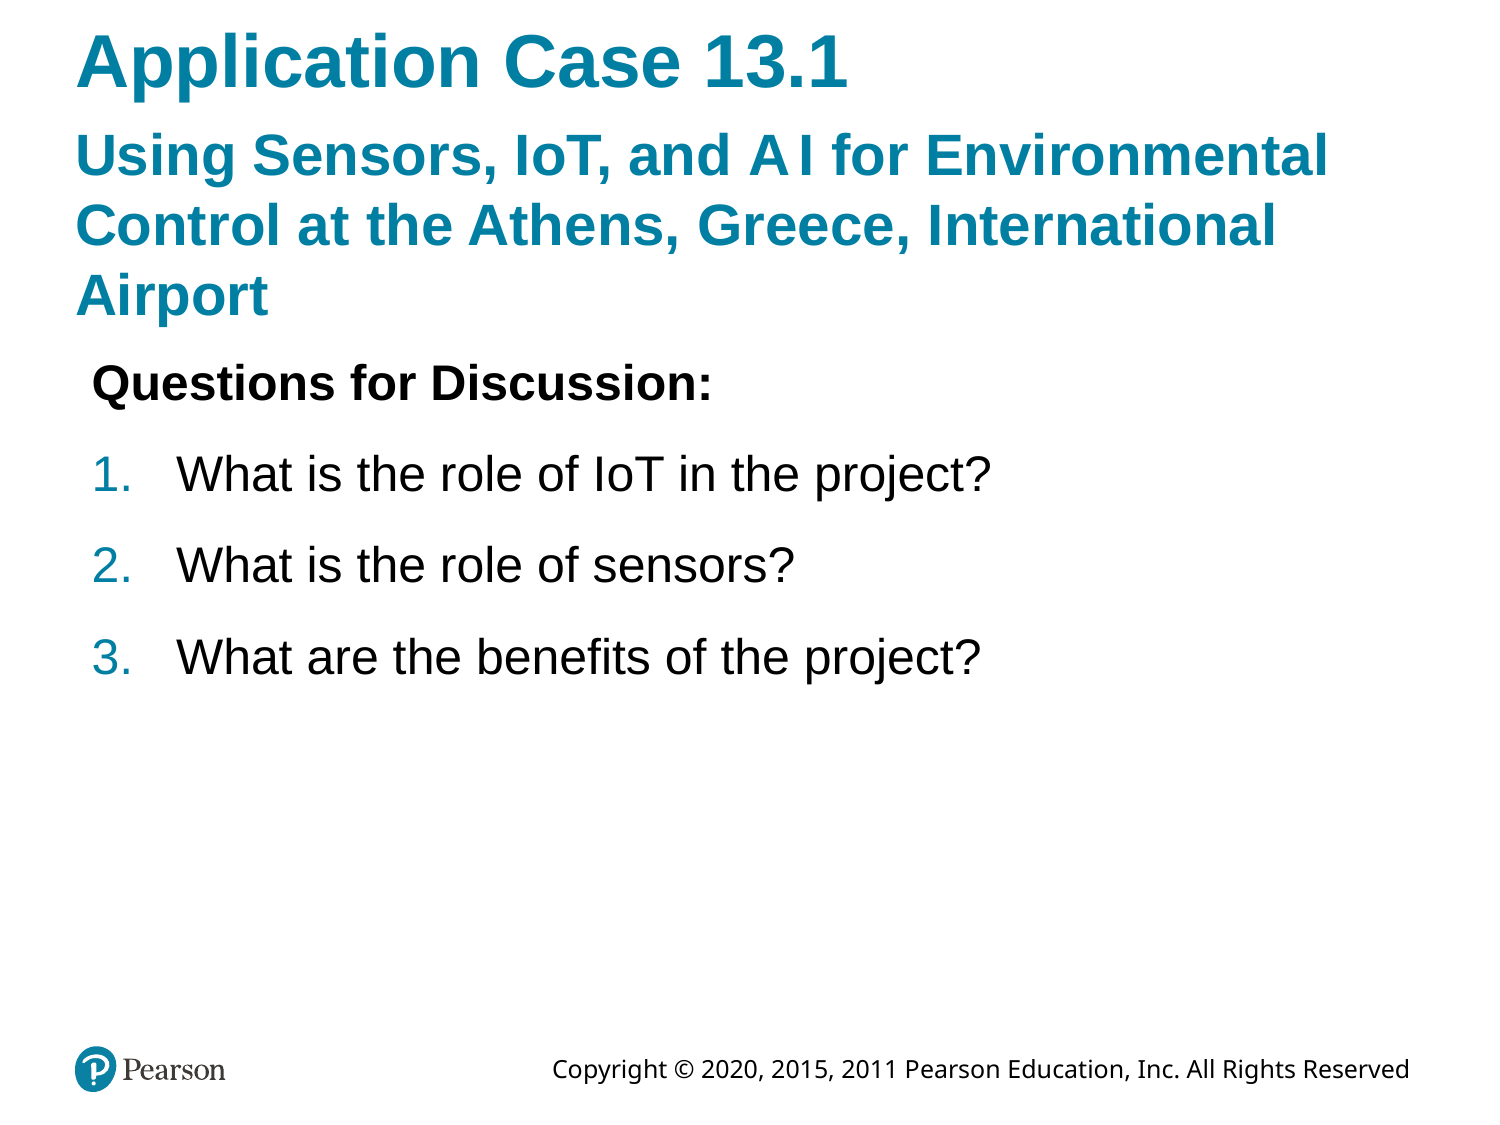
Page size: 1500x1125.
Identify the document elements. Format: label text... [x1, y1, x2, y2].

list Using Sensors, IoT, and A I for Environmental Control at the Athens, Greece, International Airport [75, 117, 1413, 350]
title Application Case 13.1 [75, 0, 1413, 103]
list Questions for Discussion: What is the role of IoT in the project? What is the role of sensors? What are the benefits of the project? [75, 350, 1413, 989]
